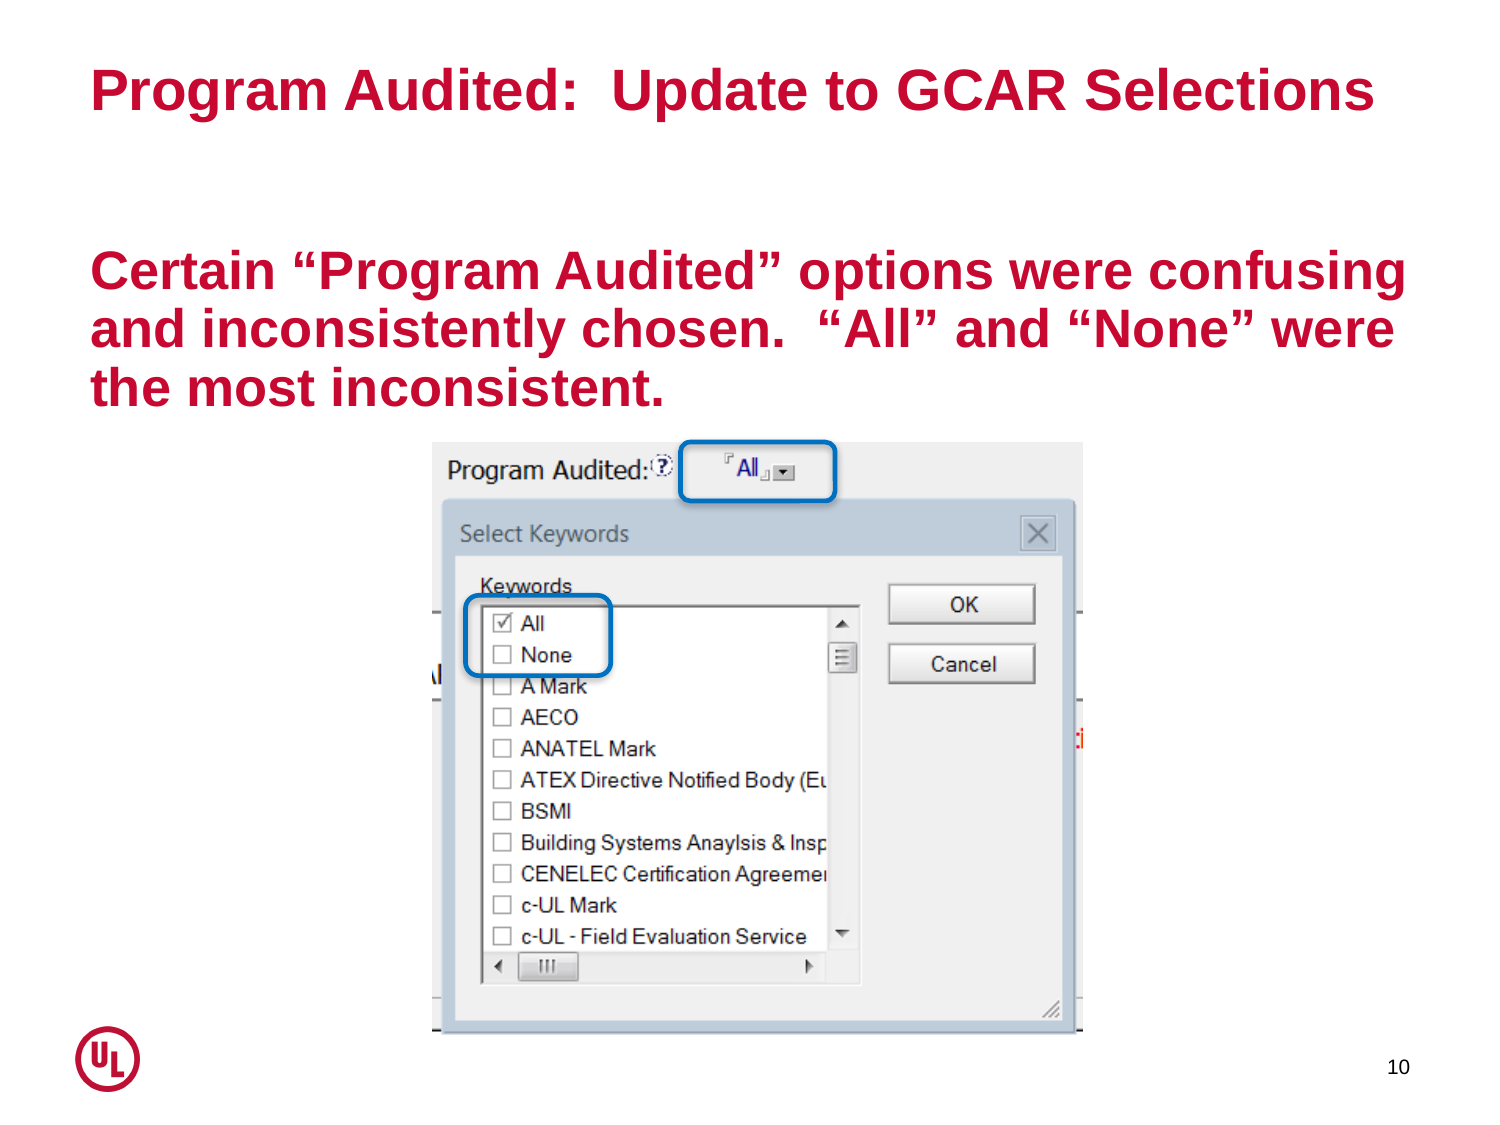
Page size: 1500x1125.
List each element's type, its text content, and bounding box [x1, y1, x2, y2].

picture [75, 1026, 140, 1092]
title Program Audited: Update to GCAR Selections [75, 45, 1425, 202]
list Certain “Program Audited” options were confusing and inconsistently chosen. “All” and “None” were the most inconsistent. [75, 235, 1425, 1005]
slide_number 10 [1319, 1035, 1425, 1096]
picture [432, 441, 1083, 1038]
